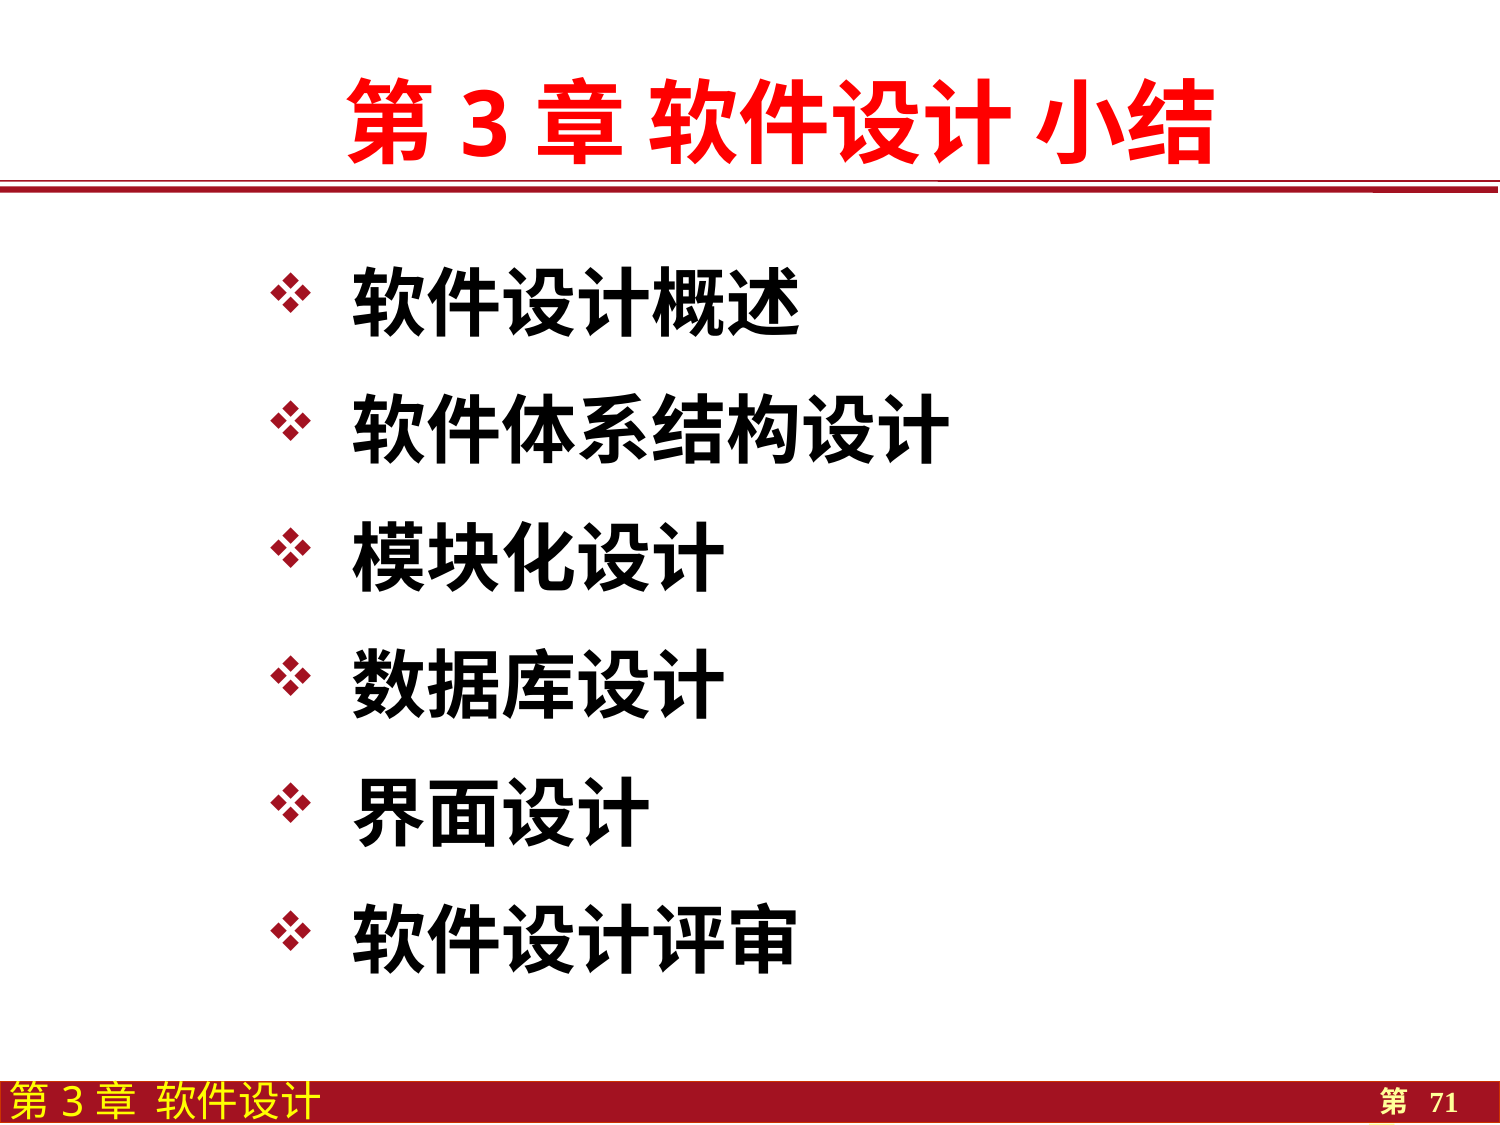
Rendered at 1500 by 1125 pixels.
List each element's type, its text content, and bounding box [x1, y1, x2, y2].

text_box 软件设计概述 软件体系结构设计 模块化设计 数据库设计 界面设计 软件设计评审 [265, 255, 1225, 1035]
title 第3章 软件设计 小结 [62, 74, 1500, 176]
